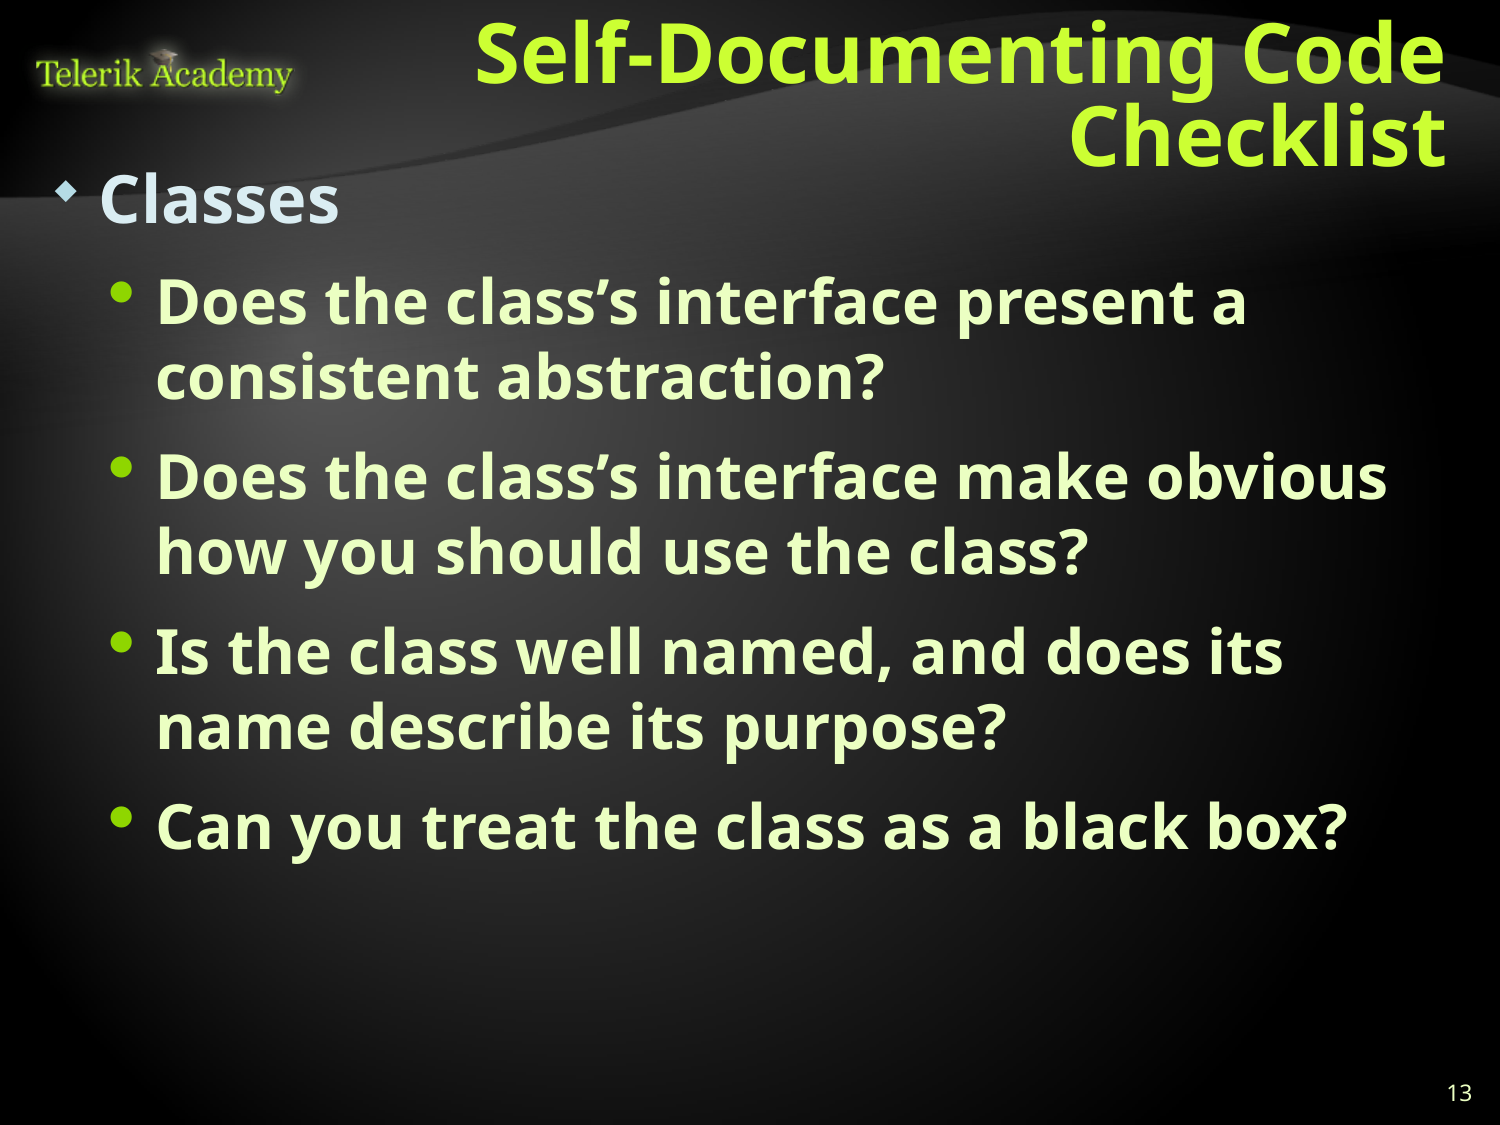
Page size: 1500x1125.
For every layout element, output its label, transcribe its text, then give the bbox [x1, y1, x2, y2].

picture [0, 0, 1500, 1125]
title Self-Documenting Code Checklist [300, 24, 1463, 149]
slide_number 13 [1412, 1074, 1488, 1113]
list Classes Does the class’s interface present a consistent abstraction? Does the class’s interface make obvious how you should use the class? Is the class well named, and does its name describe its purpose? Can you treat the class as a black box? [37, 149, 1463, 1100]
